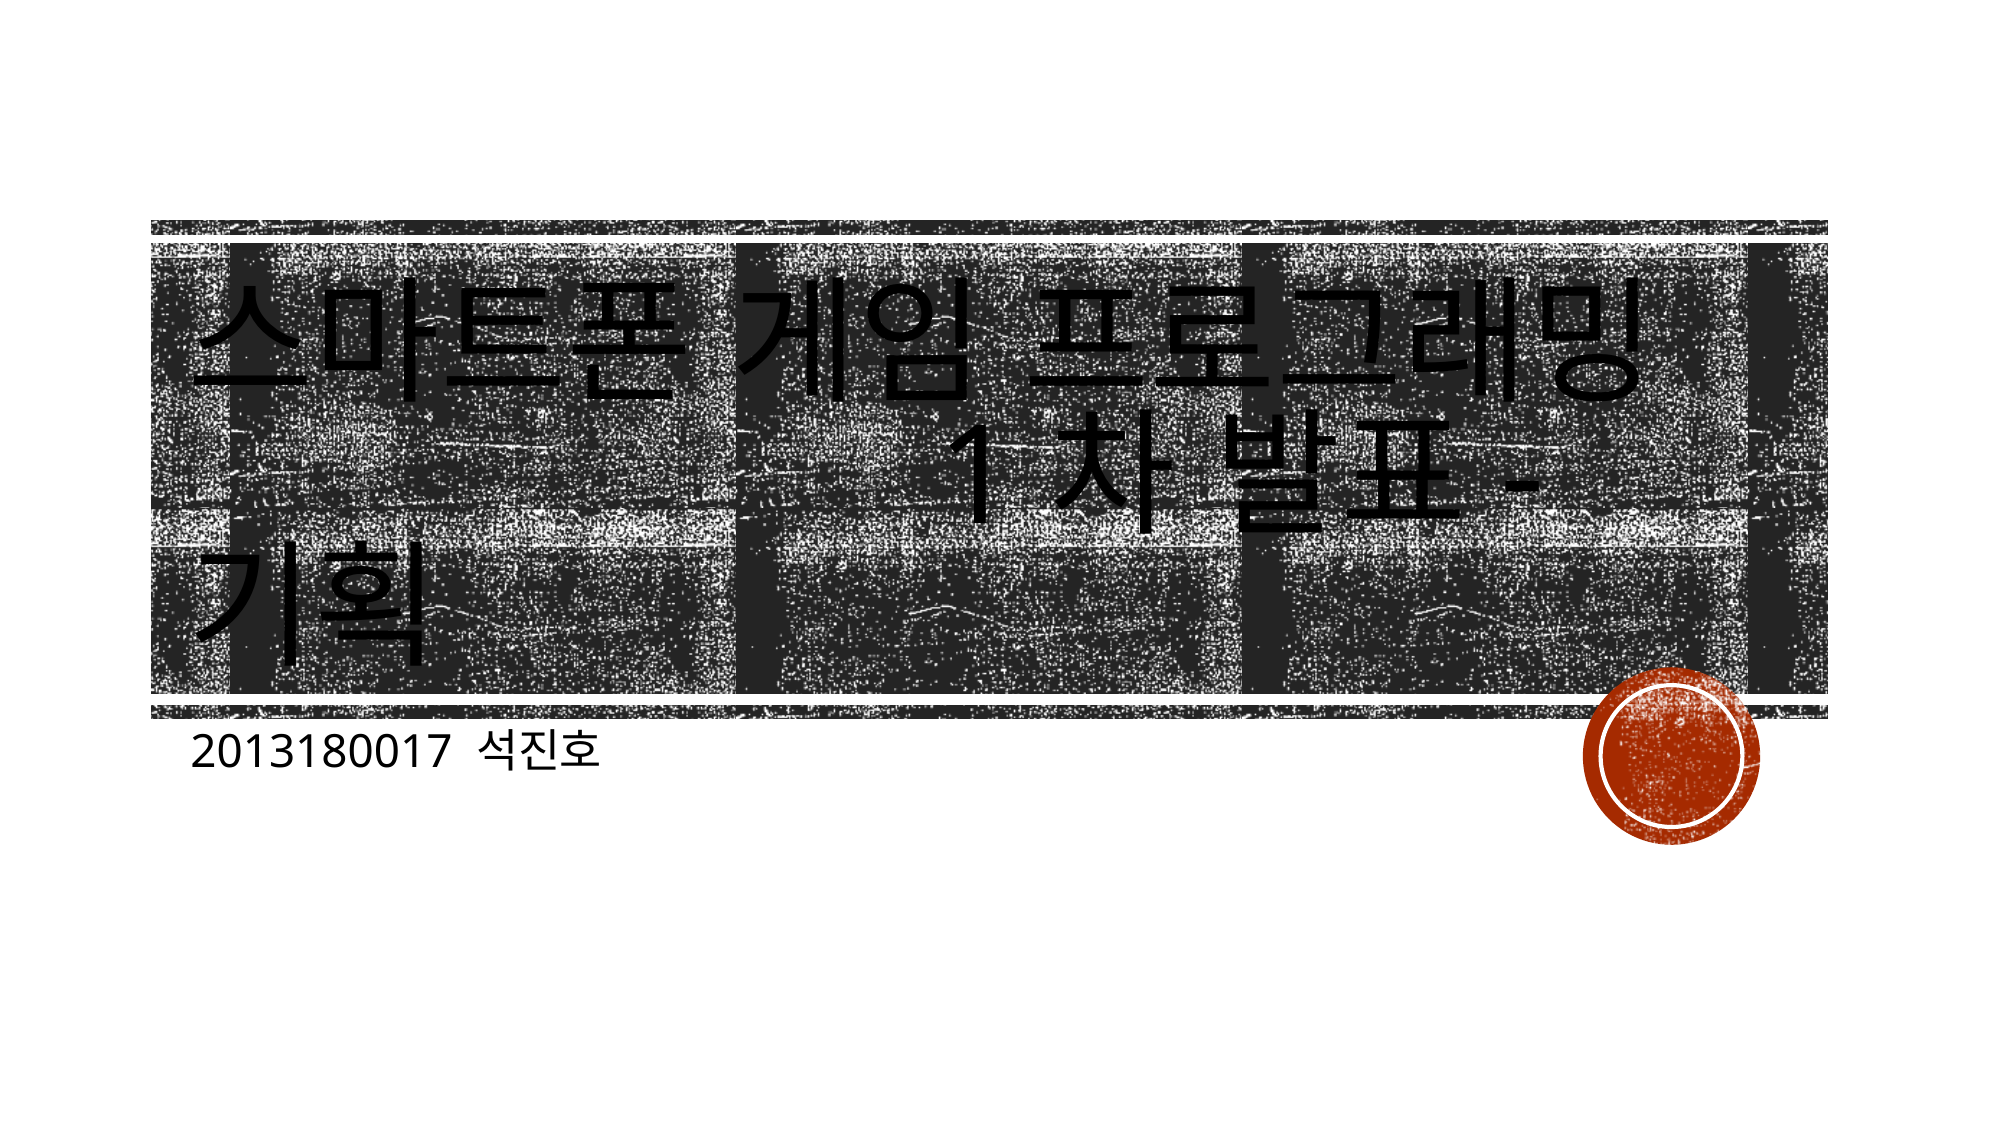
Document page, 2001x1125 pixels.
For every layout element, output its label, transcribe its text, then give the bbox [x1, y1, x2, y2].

subtitle 2013180017 석진호 [175, 720, 1470, 896]
title 스마트폰 게임 프로그래밍 1차 발표-기획 [172, 234, 1808, 733]
